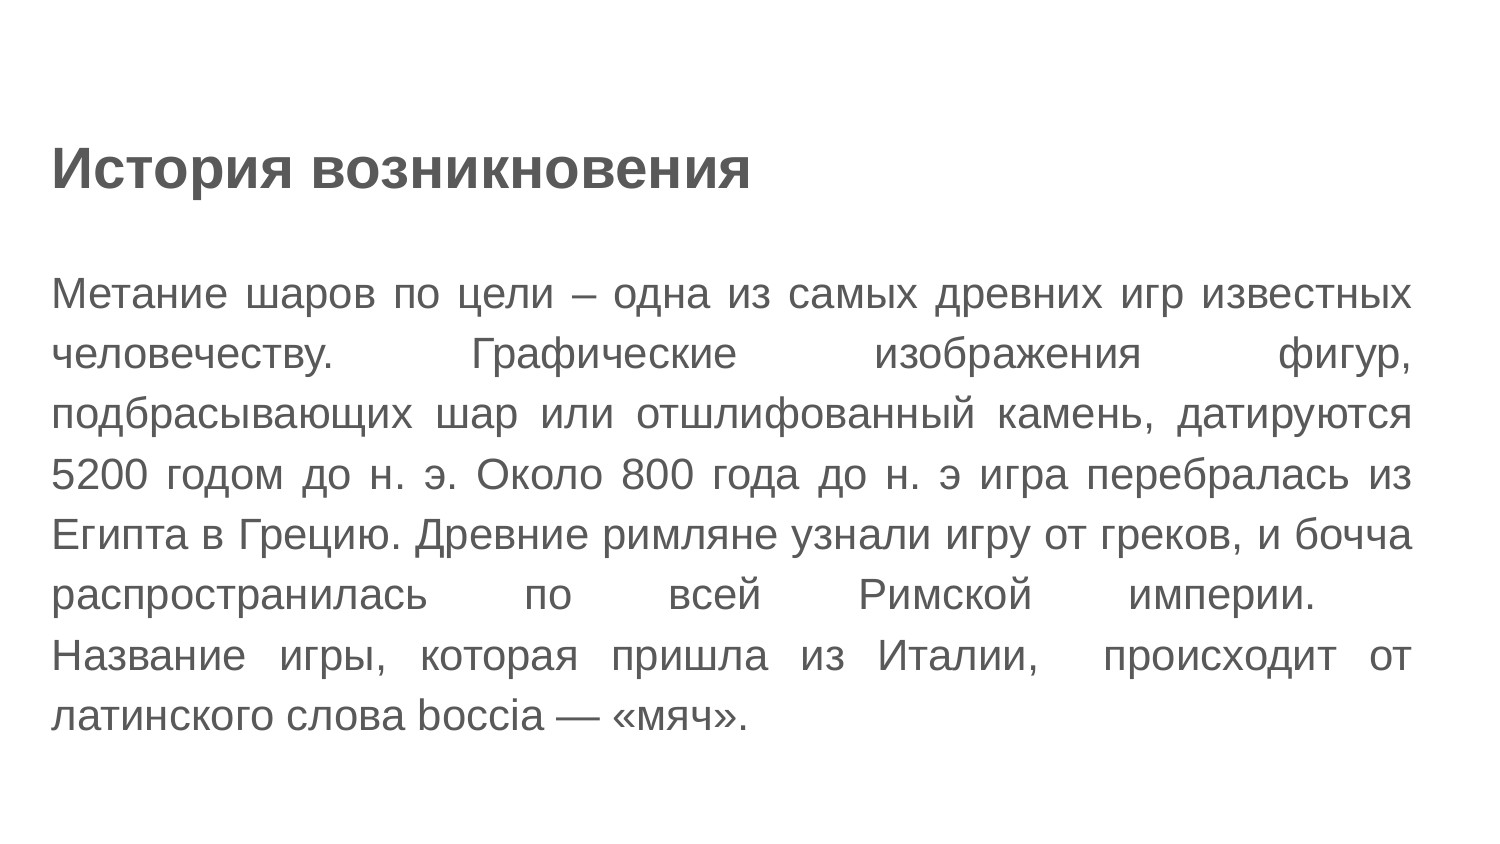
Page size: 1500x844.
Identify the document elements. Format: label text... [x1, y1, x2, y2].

title История возникновения [36, 104, 770, 199]
list Метание шаров по цели – одна из самых древних игр известных человечеству. Графические изображения фигур, подбрасывающих шар или отшлифованный камень, датируются 5200 годом до н. э. Около 800 года до н. э игра перебралась из Египта в Грецию. Древние римляне узнали игру от греков, и бочча распространилась по всей Римской империи. Название игры, которая пришла из Италии, происходит от латинского слова boссia — «мяч». [36, 241, 1429, 674]
